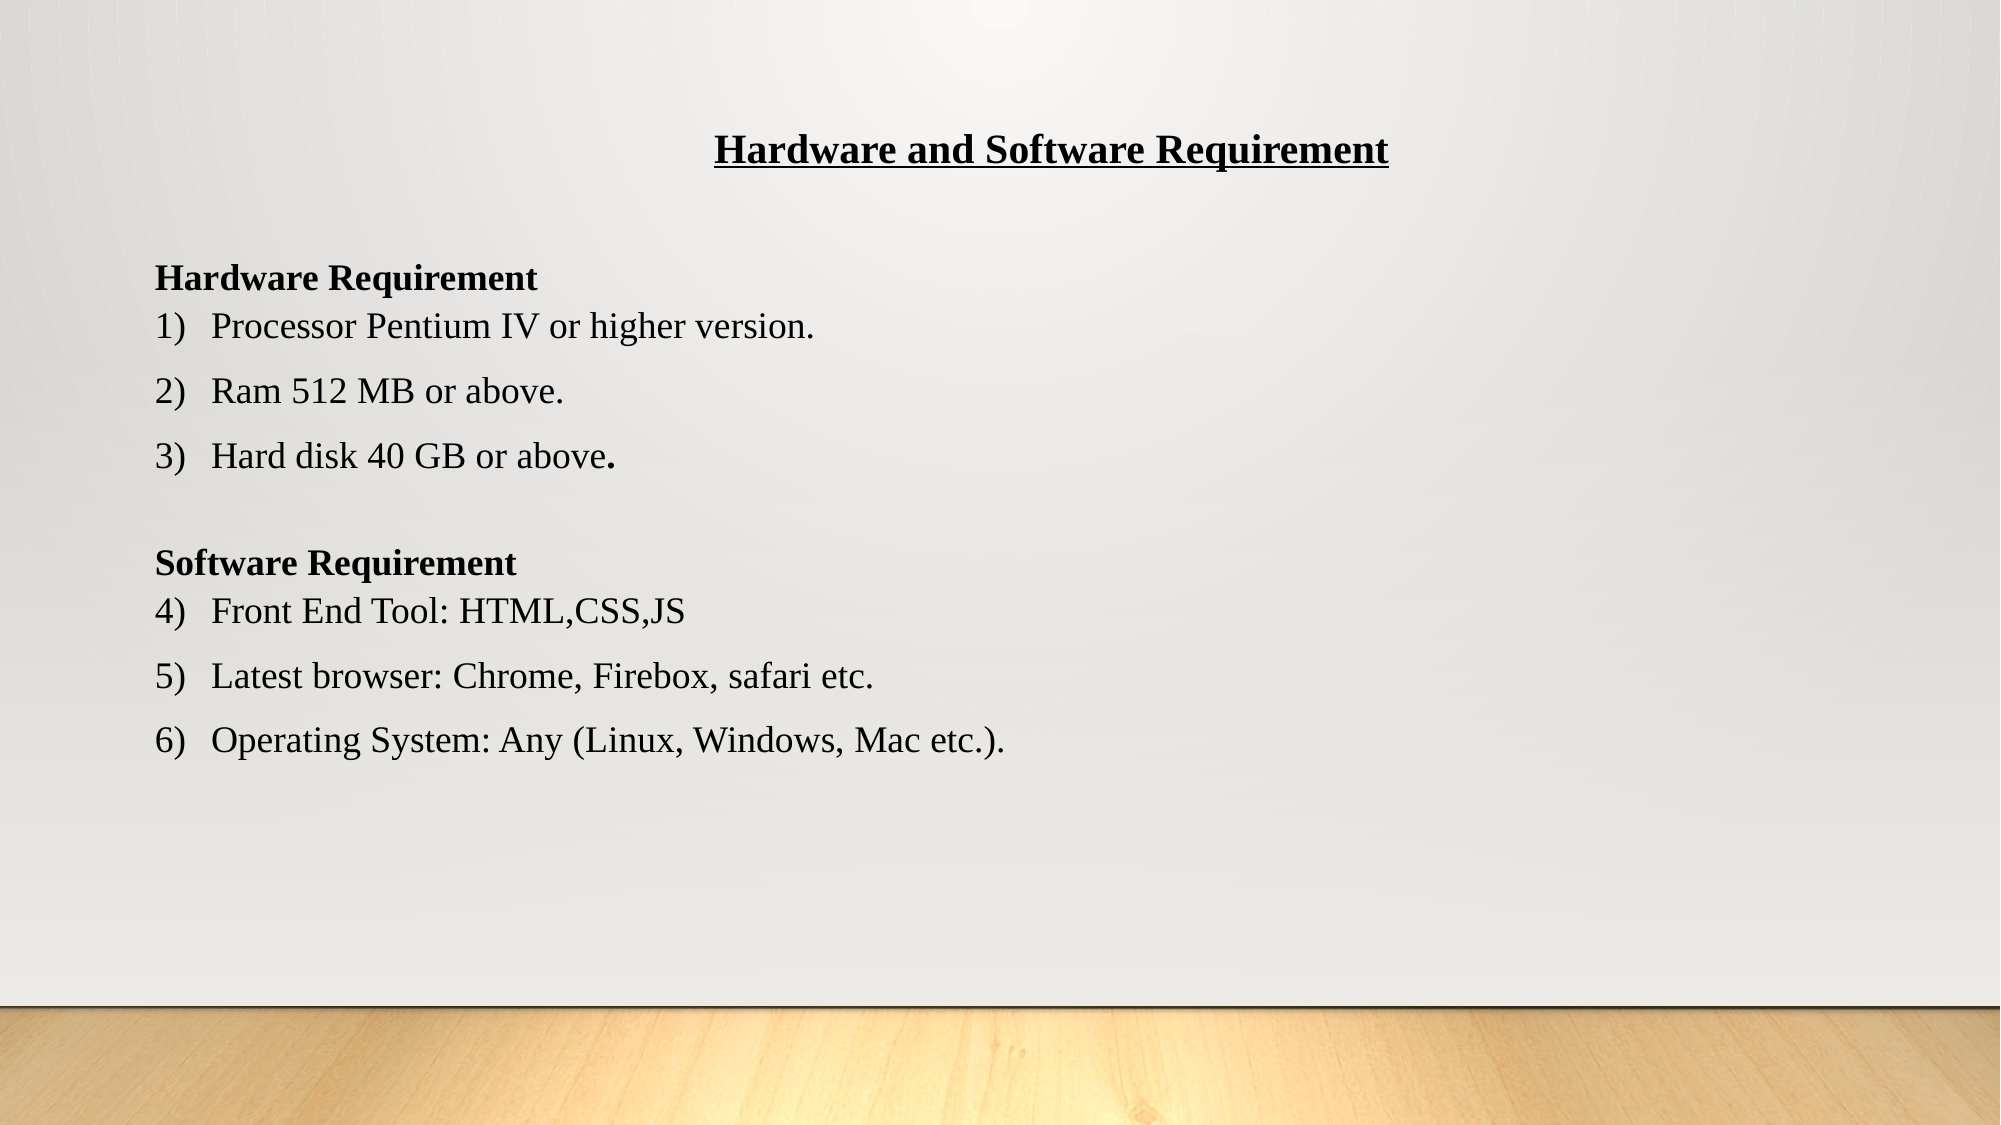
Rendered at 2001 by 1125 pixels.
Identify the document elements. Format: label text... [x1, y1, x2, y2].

text_box Hardware and Software Requirement Hardware Requirement Processor Pentium IV or higher version. Ram 512 MB or above. Hard disk 40 GB or above. Software Requirement Front End Tool: HTML,CSS,JS Latest browser: Chrome, Firebox, safari etc. Operating System: Any (Linux, Windows, Mac etc.). [139, 110, 1964, 830]
picture [0, 1006, 2000, 1125]
